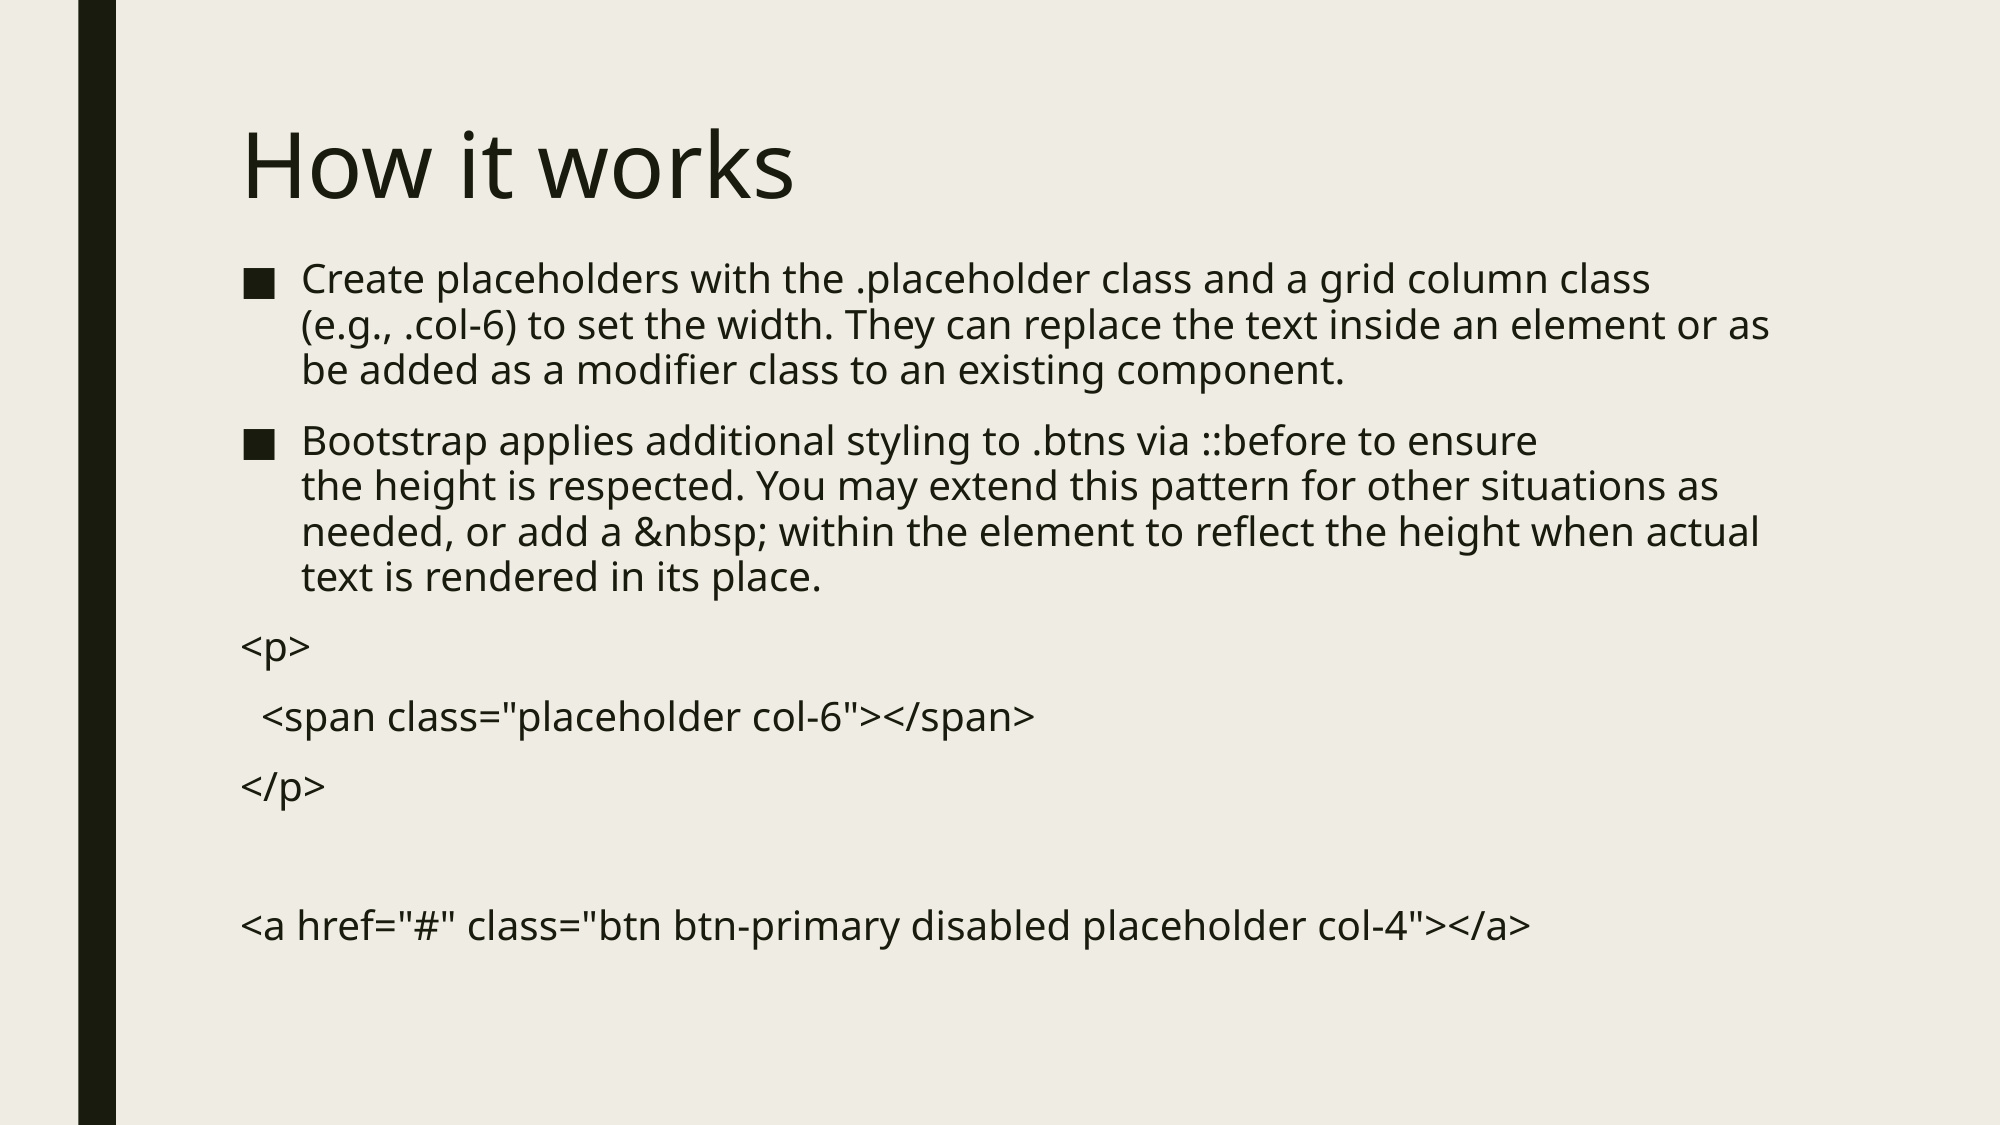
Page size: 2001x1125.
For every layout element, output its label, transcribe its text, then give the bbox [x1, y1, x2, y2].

title How it works [225, 112, 1800, 249]
list Create placeholders with the .placeholder class and a grid column class (e.g., .col-6) to set the width. They can replace the text inside an element or as be added as a modifier class to an existing component. Bootstrap applies additional styling to .btns via ::before to ensure the height is respected. You may extend this pattern for other situations as needed, or add a &nbsp; within the element to reflect the height when actual text is rendered in its place. <p> <span class="placeholder col-6"></span> </p> <a href="#" class="btn btn-primary disabled placeholder col-4"></a> [225, 249, 1800, 963]
